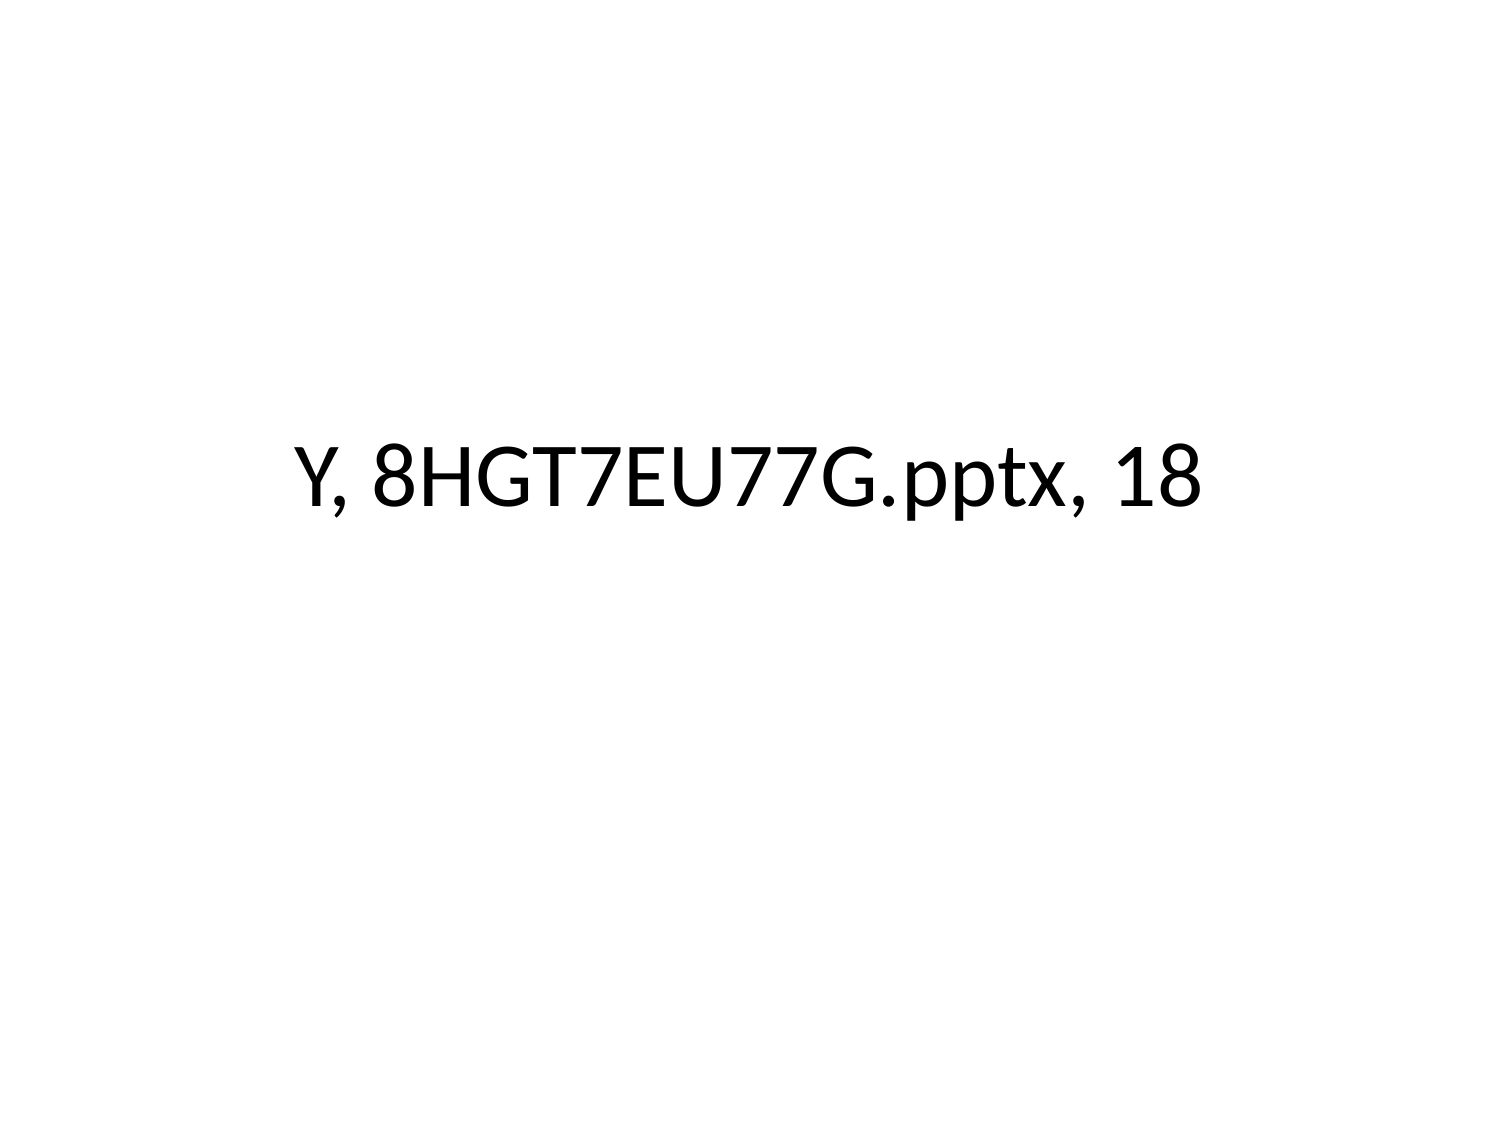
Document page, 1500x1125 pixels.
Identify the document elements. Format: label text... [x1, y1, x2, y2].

title Y, 8HGT7EU77G.pptx, 18 [112, 349, 1388, 591]
